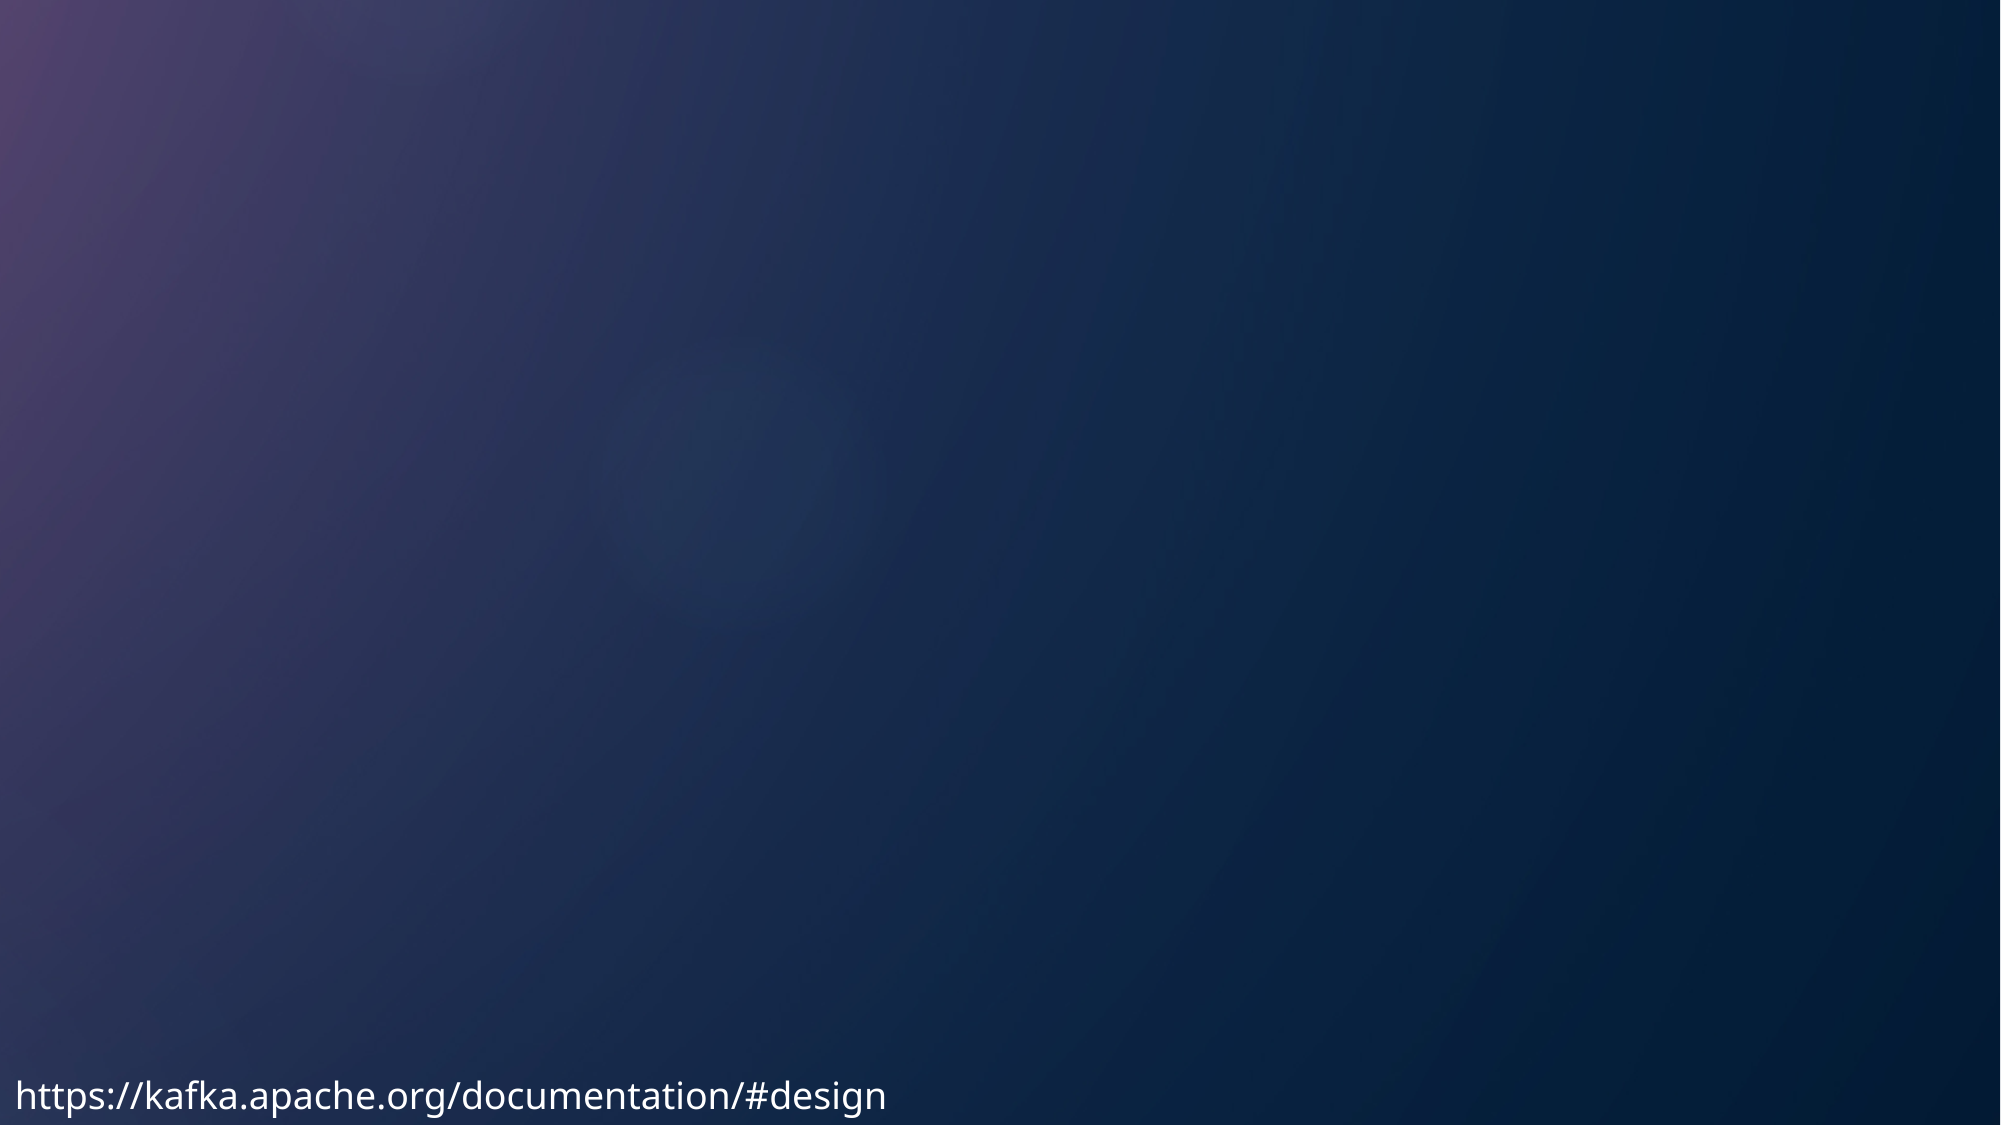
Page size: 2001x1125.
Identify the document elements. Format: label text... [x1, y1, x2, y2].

text_box https://kafka.apache.org/documentation/#design [0, 1064, 1209, 1125]
picture [0, 0, 2001, 1125]
